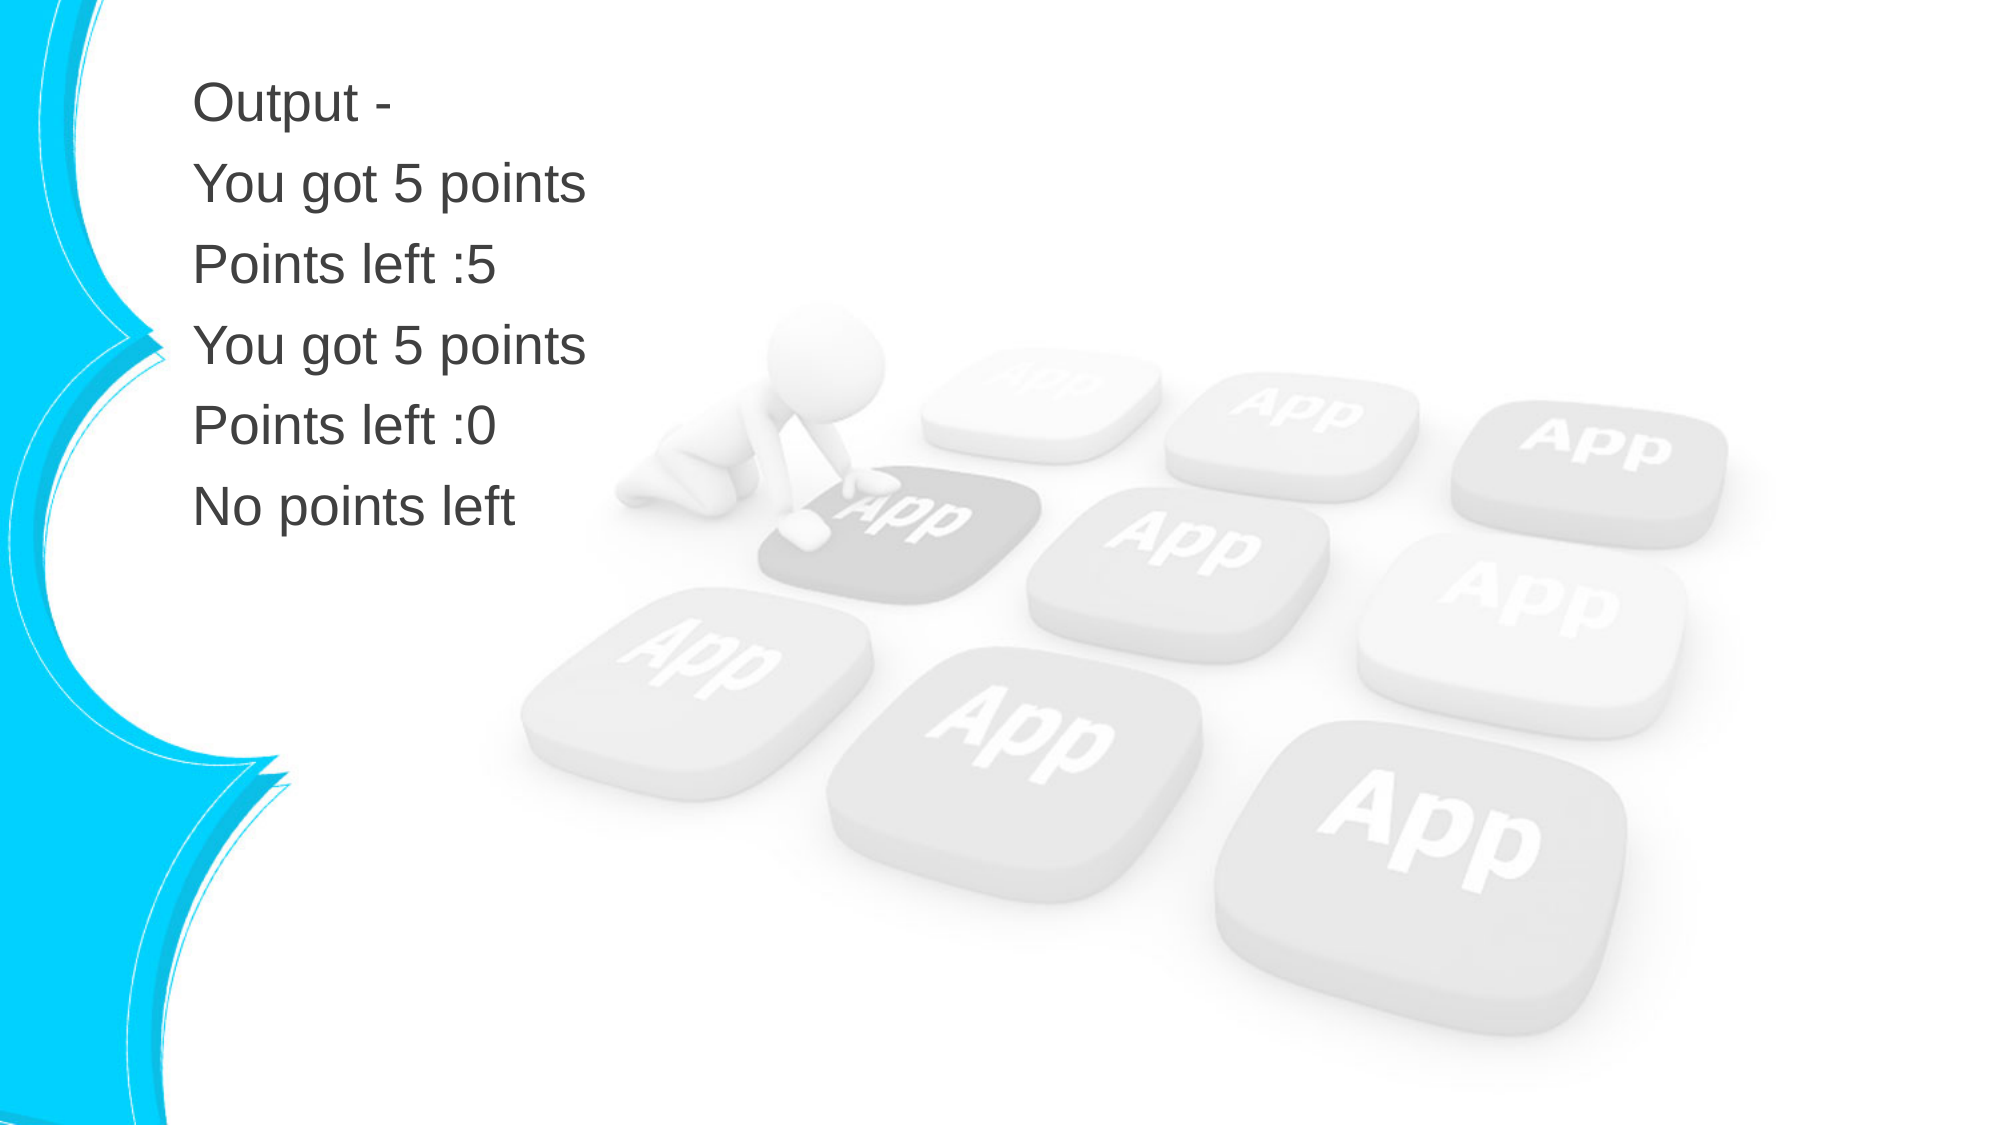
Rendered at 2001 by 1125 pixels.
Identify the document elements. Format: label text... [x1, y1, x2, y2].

picture [0, 0, 2001, 1125]
picture [0, 1118, 15, 1125]
picture [73, 52, 77, 62]
list Output - You got 5 points Points left :5 You got 5 points Points left :0 No points left [177, 66, 1899, 1072]
